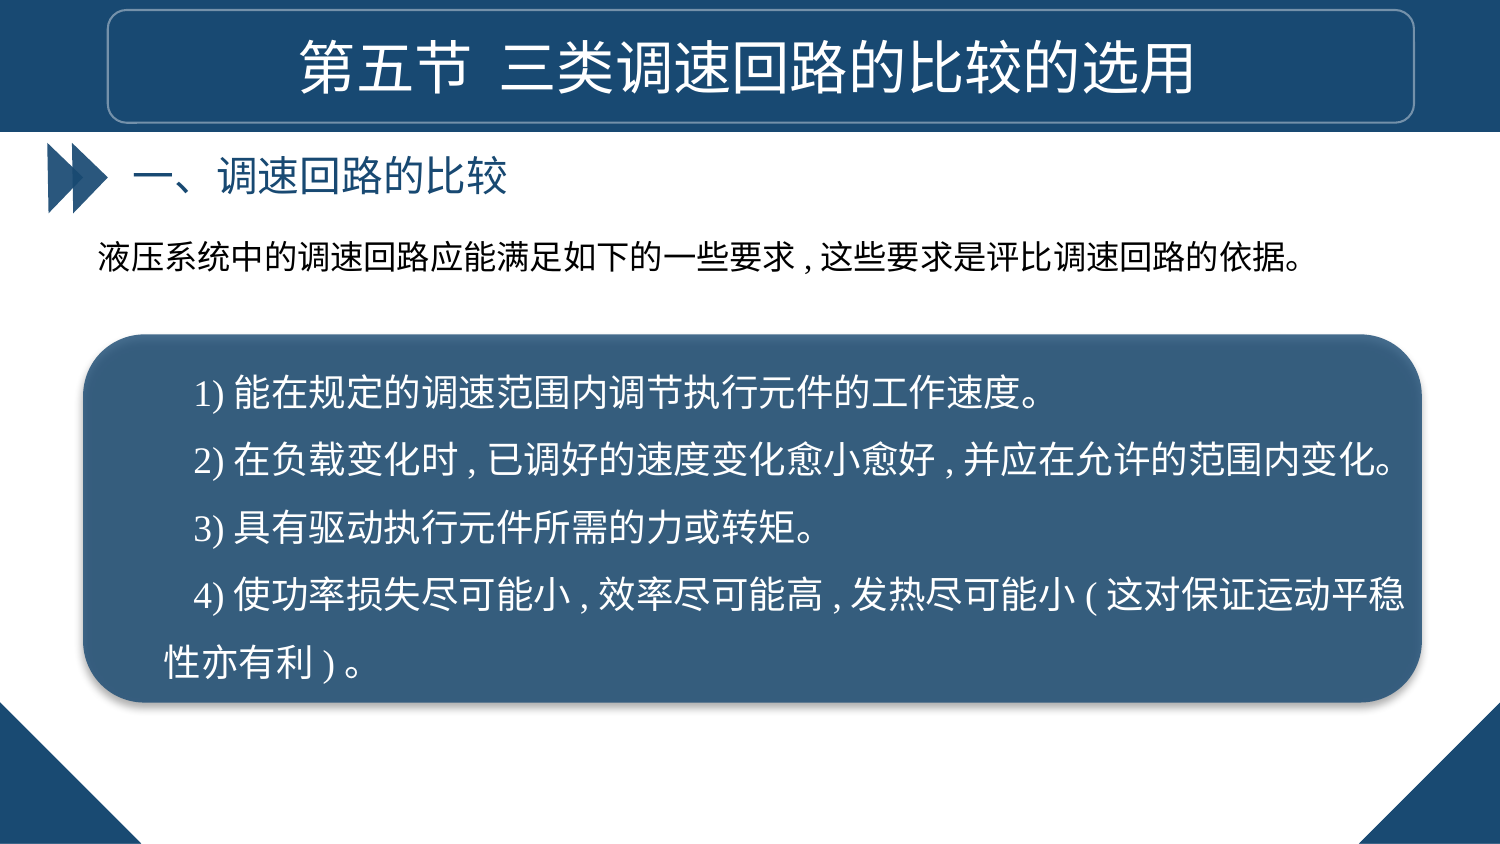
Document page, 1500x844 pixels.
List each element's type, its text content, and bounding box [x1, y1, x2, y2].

text_box [0, 700, 144, 844]
text_box 液压系统中的调速回路应能满足如下的一些要求,这些要求是评比调速回路的依据。 [83, 228, 1326, 284]
text_box 一、调速回路的比较 [99, 142, 542, 208]
text_box [46, 140, 71, 216]
text_box [106, 8, 1416, 124]
text_box 1)能在规定的调速范围内调节执行元件的工作速度。 2)在负载变化时,已调好的速度变化愈小愈好,并应在允许的范围内变化。 3)具有驱动执行元件所需的力或转矩。 4)使功率损失尽可能小,效率尽可能高,发热尽可能小(这对保证运动平稳性亦有利)。 [148, 338, 1422, 692]
text_box [1357, 701, 1500, 844]
text_box 第五节 三类调速回路的比较的选用 [134, 23, 1388, 109]
text_box [83, 334, 1395, 703]
text_box [70, 140, 99, 216]
